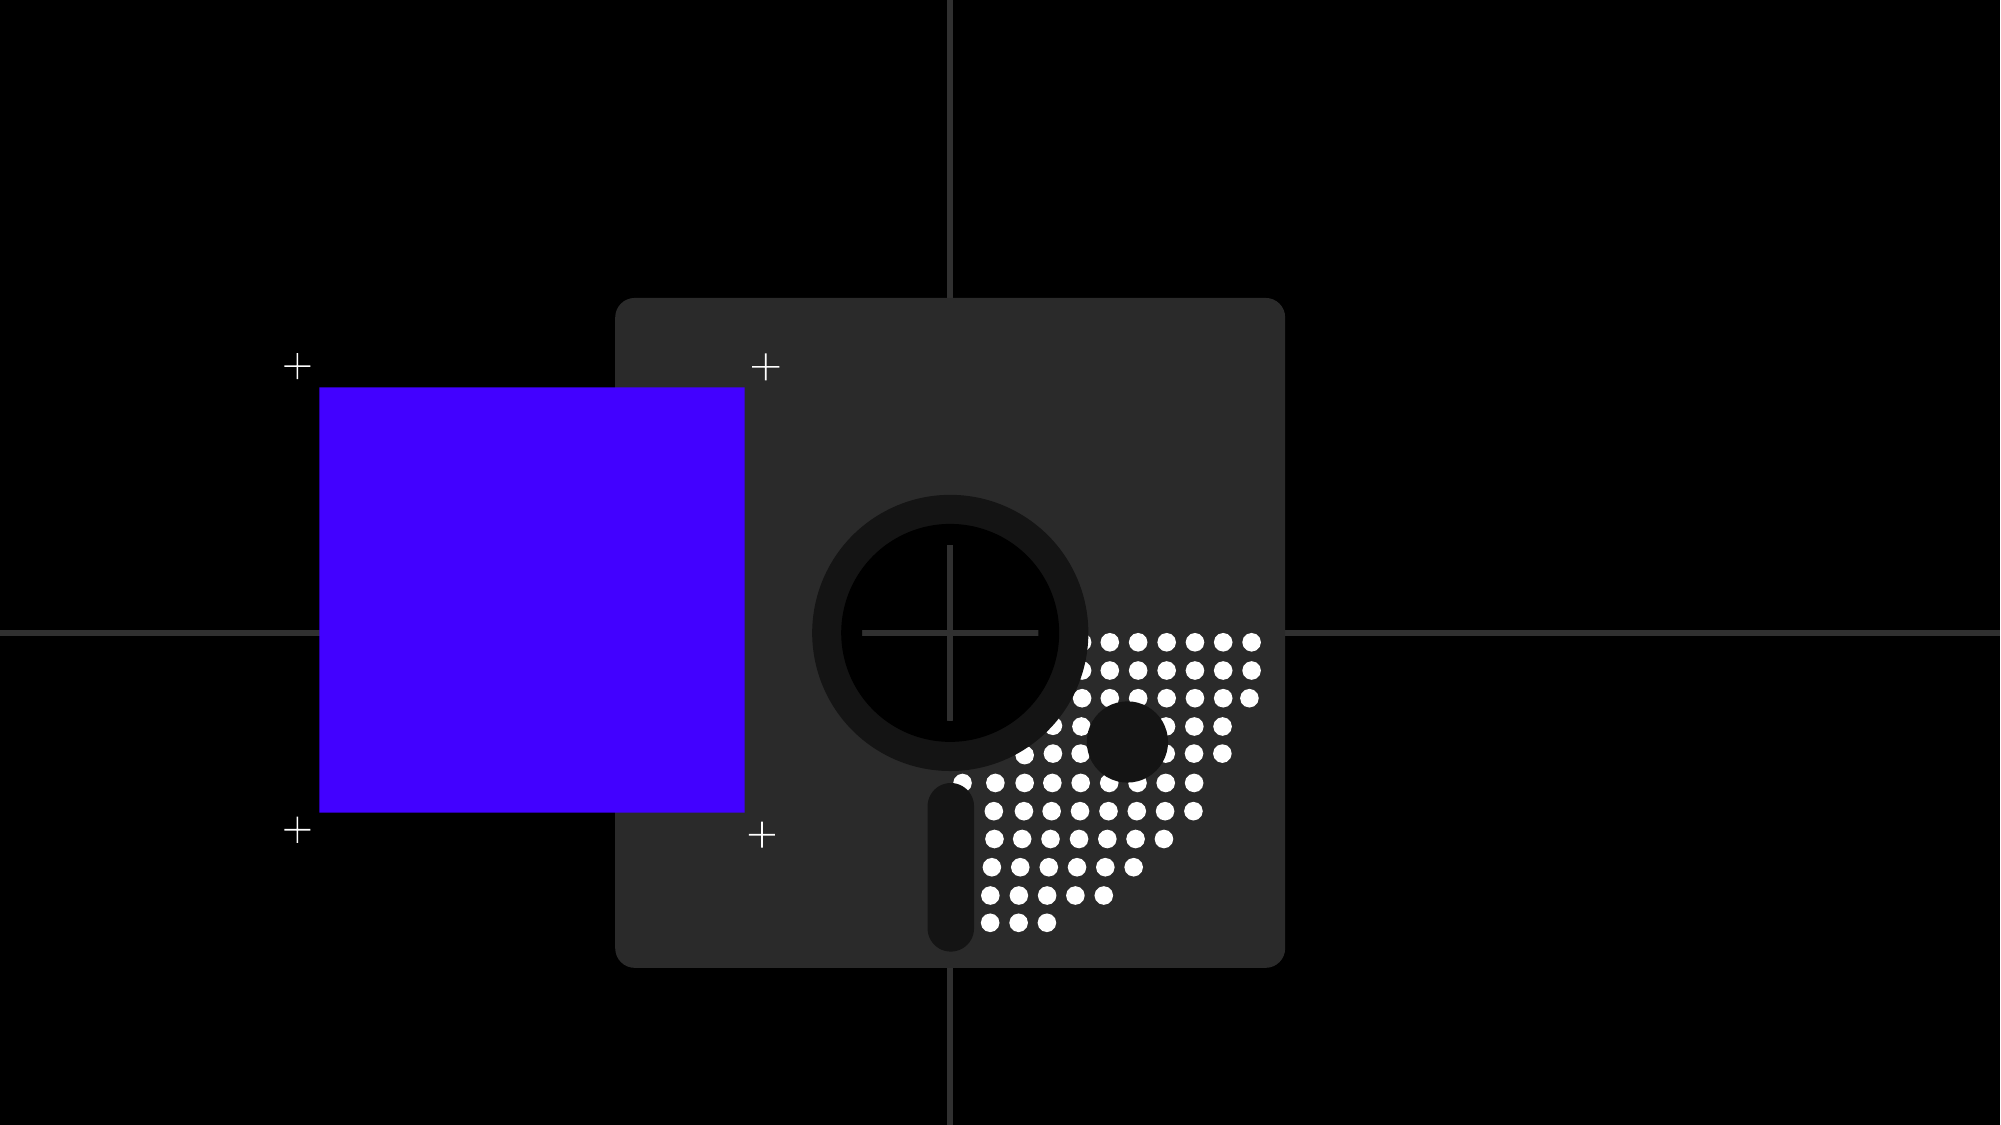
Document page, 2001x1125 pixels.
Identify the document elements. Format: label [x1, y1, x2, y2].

text_box [279, 348, 785, 853]
text_box [0, 0, 2000, 1125]
